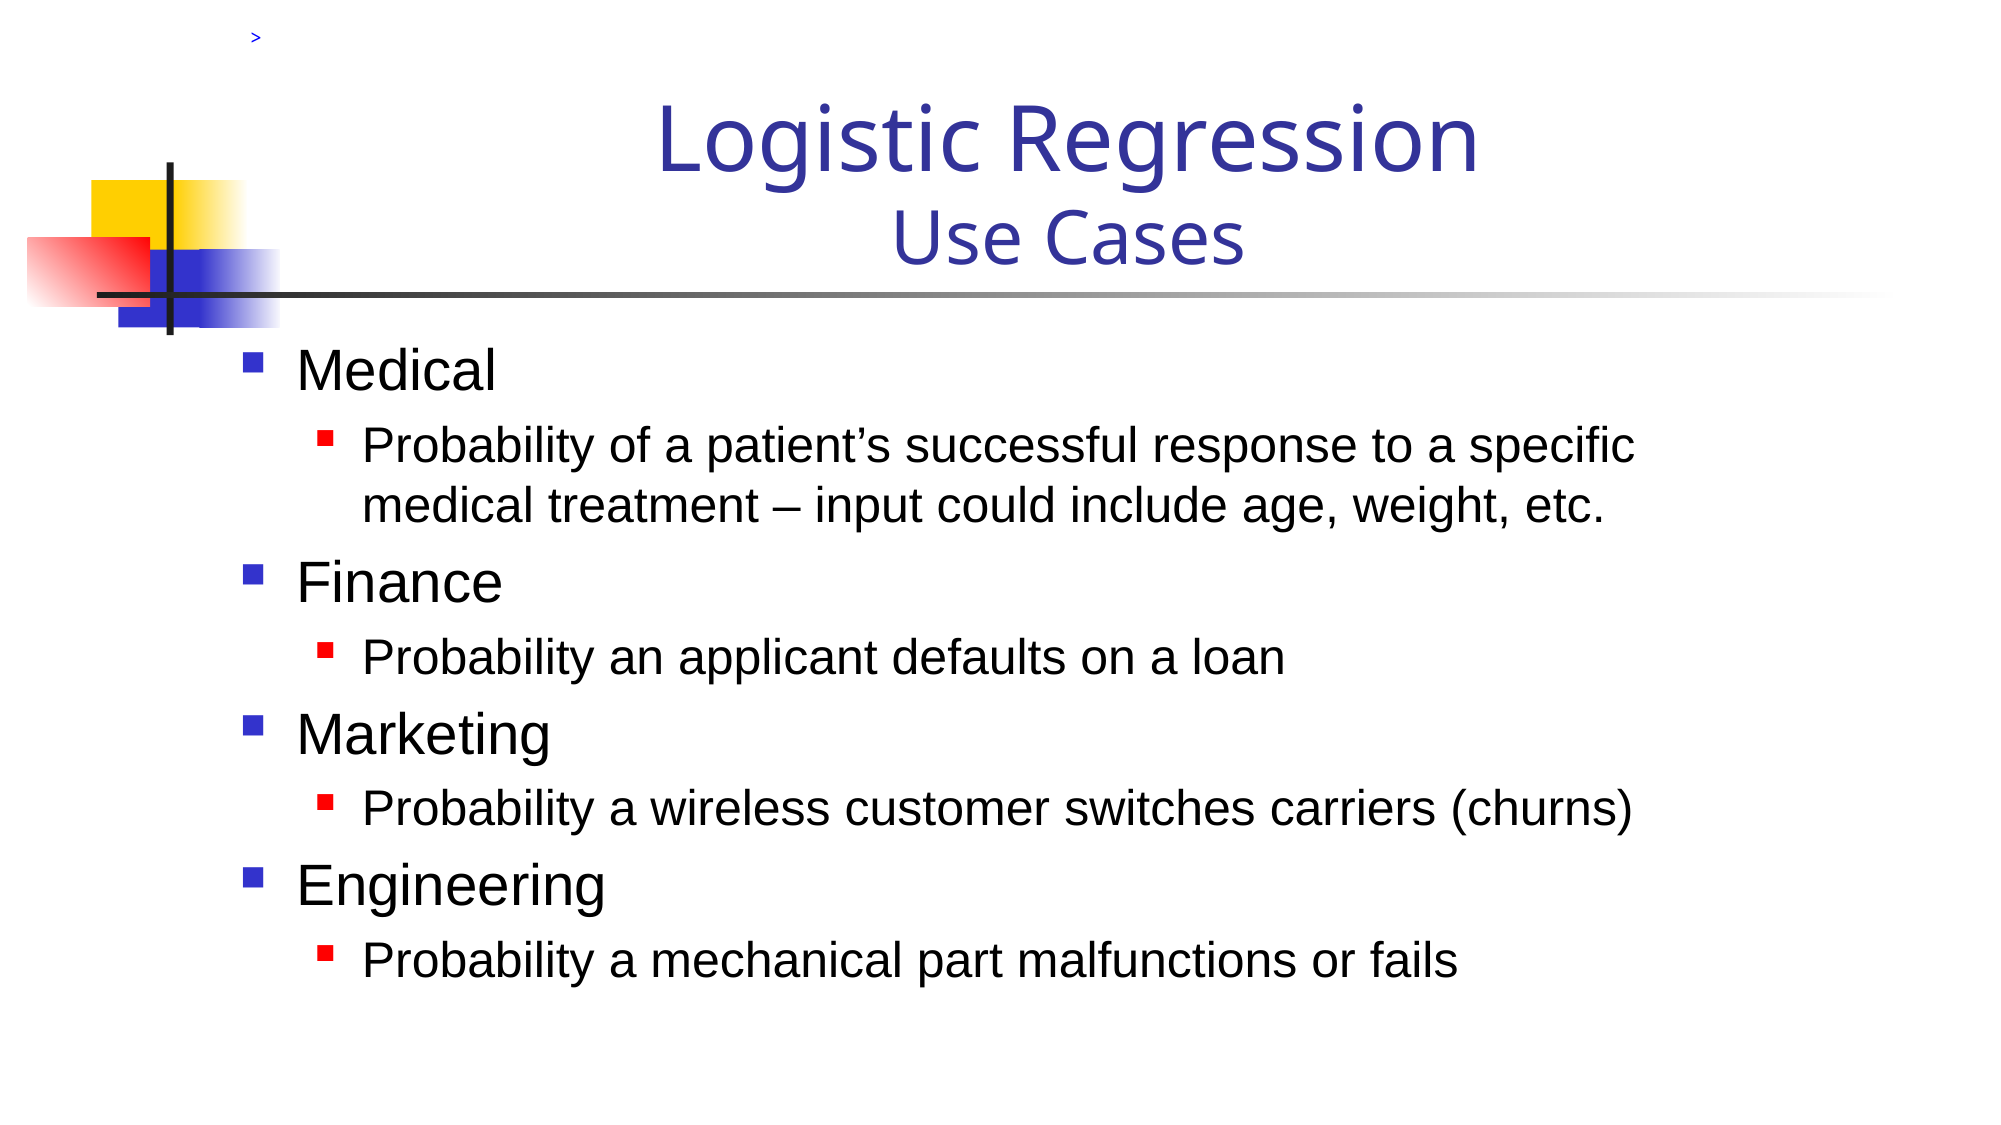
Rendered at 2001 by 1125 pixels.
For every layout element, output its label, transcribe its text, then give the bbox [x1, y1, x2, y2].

list Medical Probability of a patient’s successful response to a specific medical treatment – input could include age, weight, etc. Finance Probability an applicant defaults on a loan Marketing Probability a wireless customer switches carriers (churns) Engineering Probability a mechanical part malfunctions or fails [224, 324, 1751, 1063]
text_box > [249, 24, 263, 50]
title Logistic Regression Use Cases [387, 87, 1751, 288]
